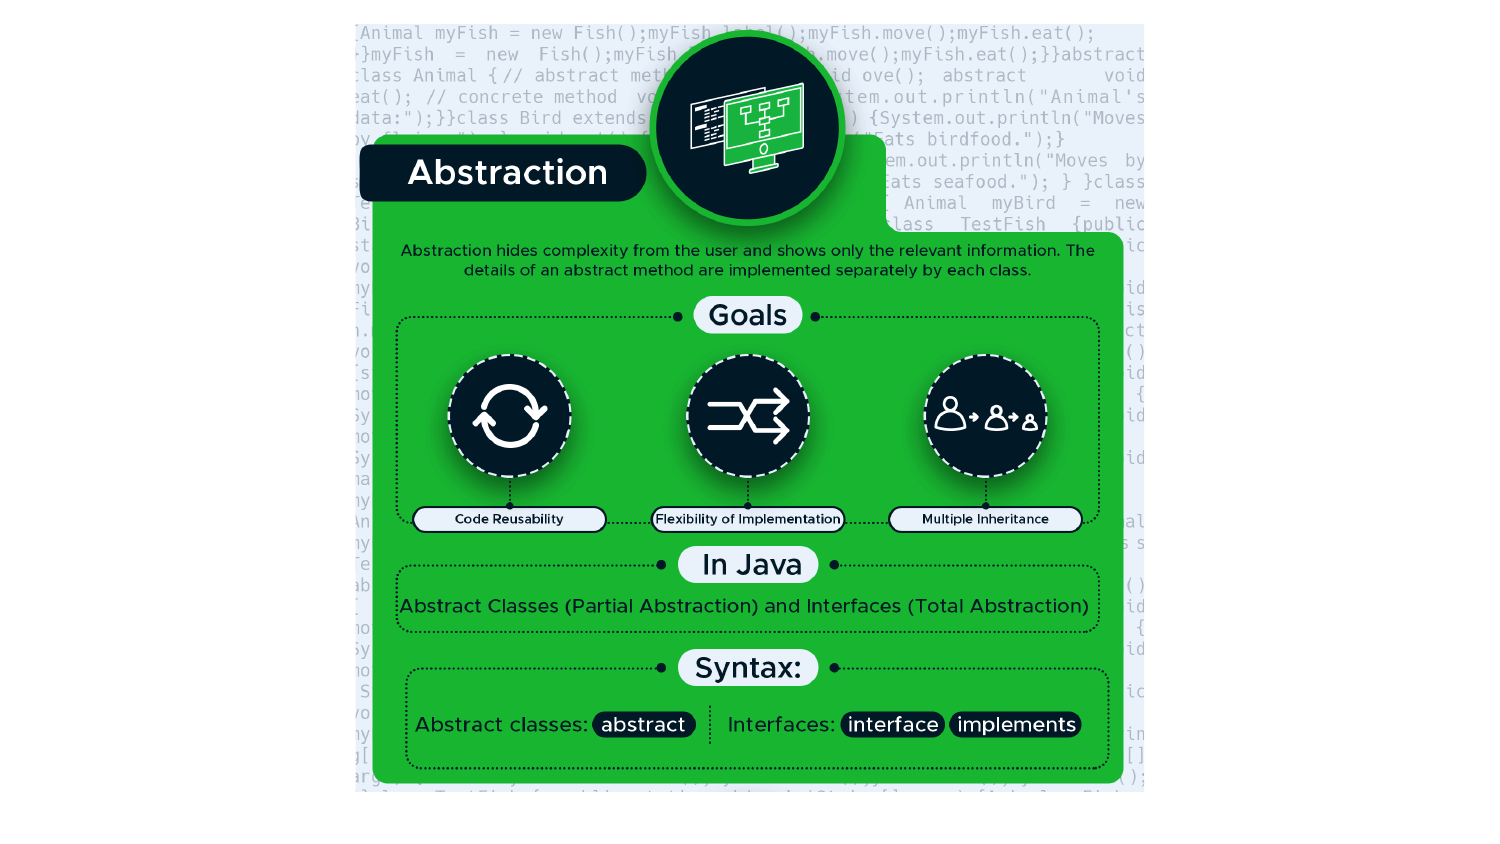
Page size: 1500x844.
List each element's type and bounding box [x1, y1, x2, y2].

picture [355, 24, 1145, 792]
